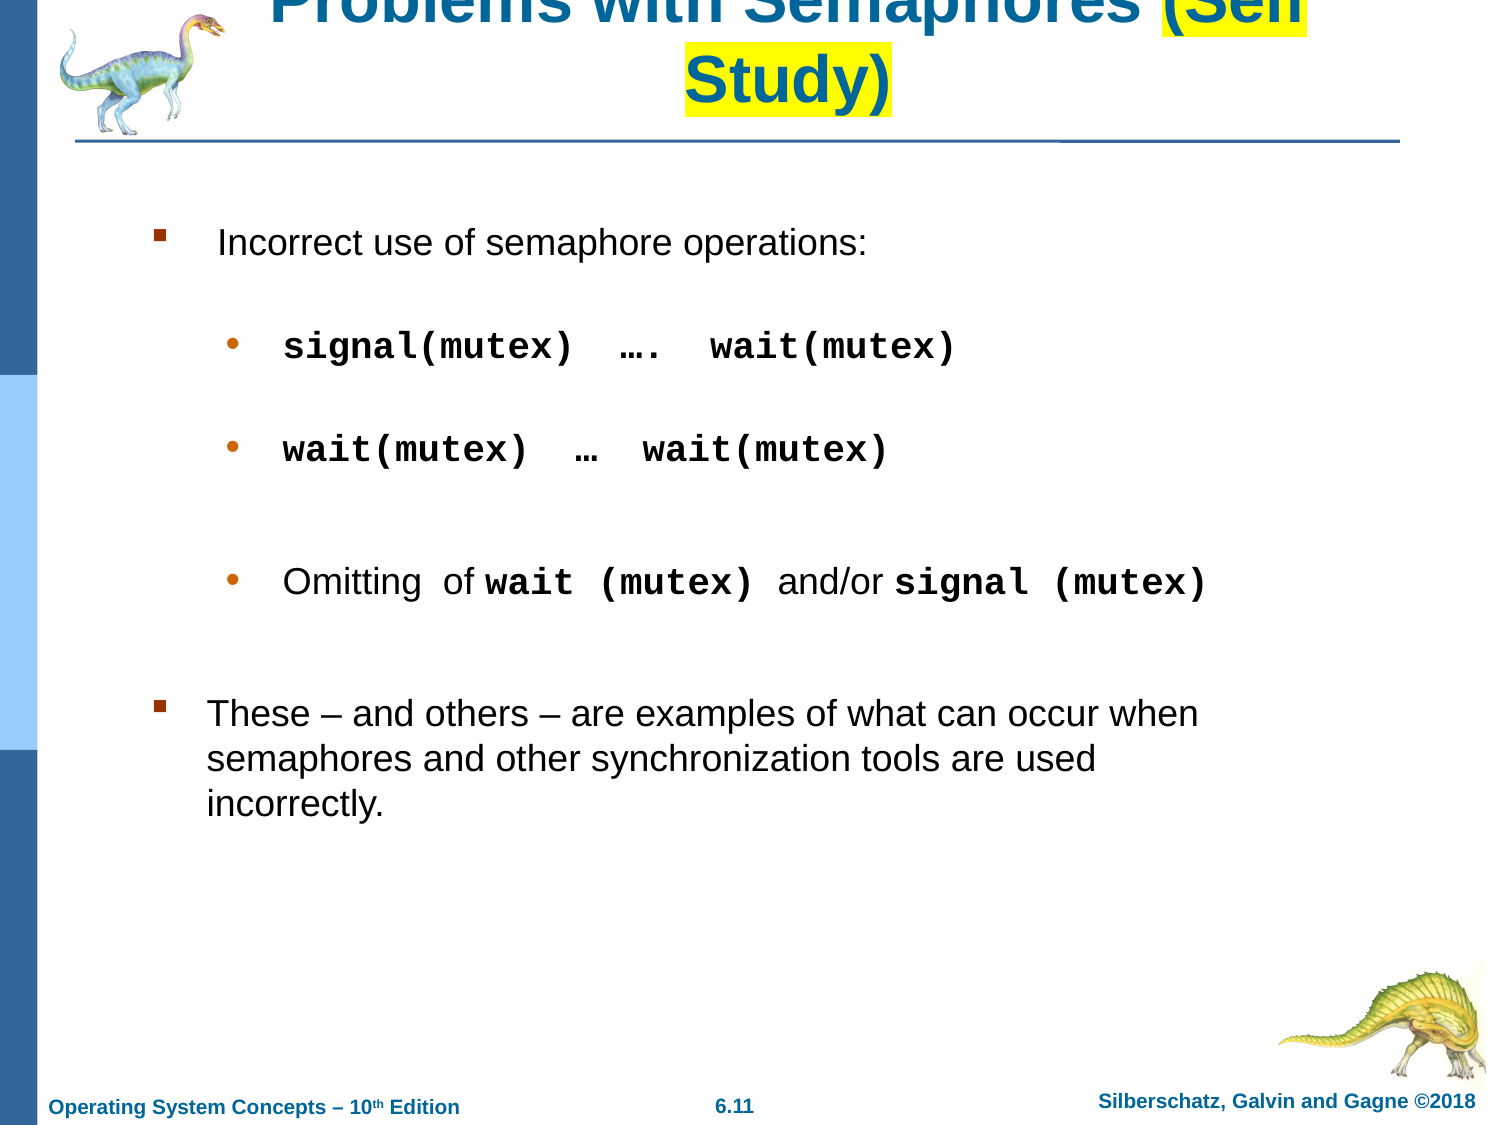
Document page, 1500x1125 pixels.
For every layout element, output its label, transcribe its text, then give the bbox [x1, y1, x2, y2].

picture [46, 0, 243, 149]
title Problems with Semaphores (Self Study) [151, 28, 1425, 124]
list Incorrect use of semaphore operations: signal(mutex) …. wait(mutex) wait(mutex) … wait(mutex) Omitting of wait (mutex) and/or signal (mutex) These – and others – are examples of what can occur when semaphores and other synchronization tools are used incorrectly. [135, 210, 1278, 1008]
picture [1275, 959, 1486, 1090]
